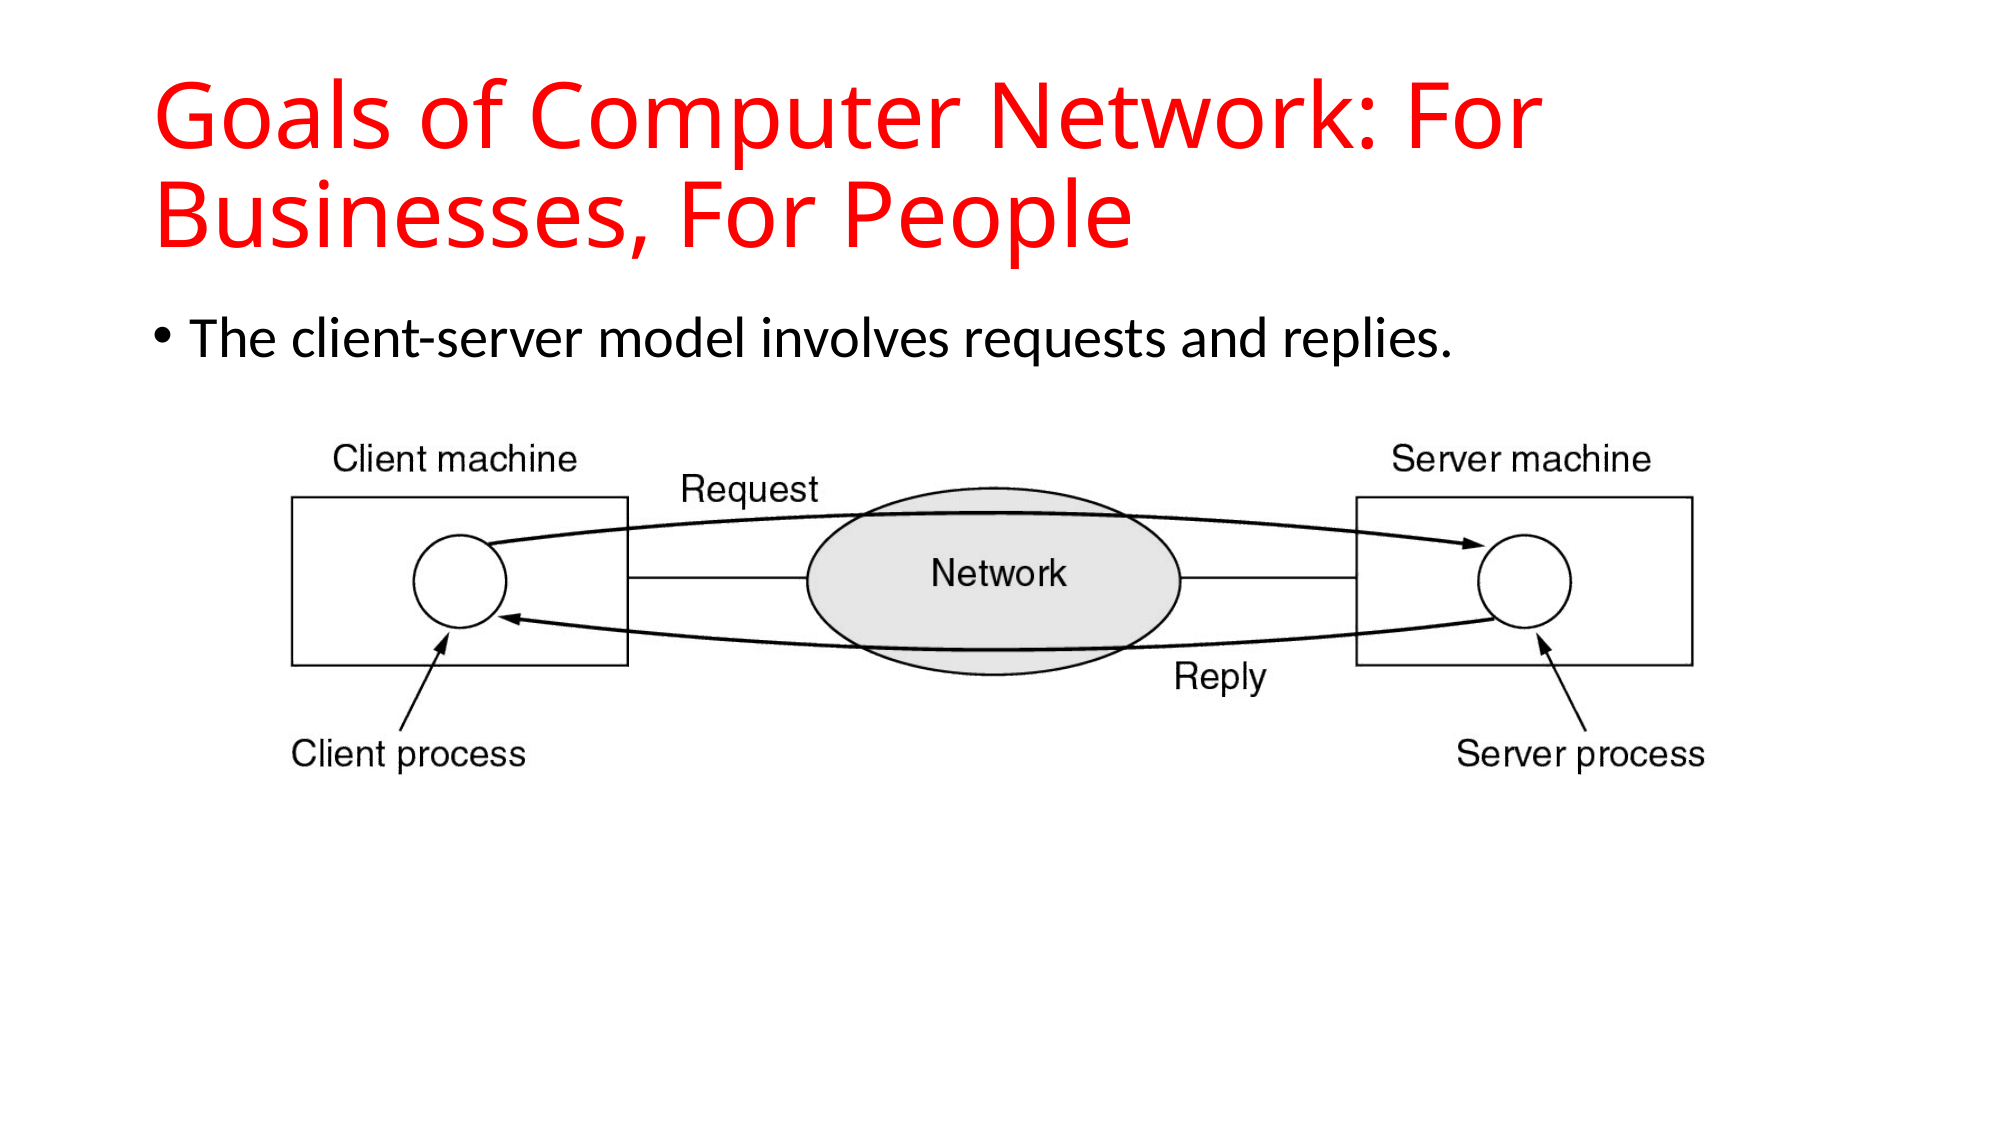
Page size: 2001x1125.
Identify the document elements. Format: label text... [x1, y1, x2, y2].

list The client-server model involves requests and replies. [137, 299, 1863, 1014]
picture [289, 437, 1711, 779]
title Goals of Computer Network: For Businesses, For People [137, 59, 1863, 278]
